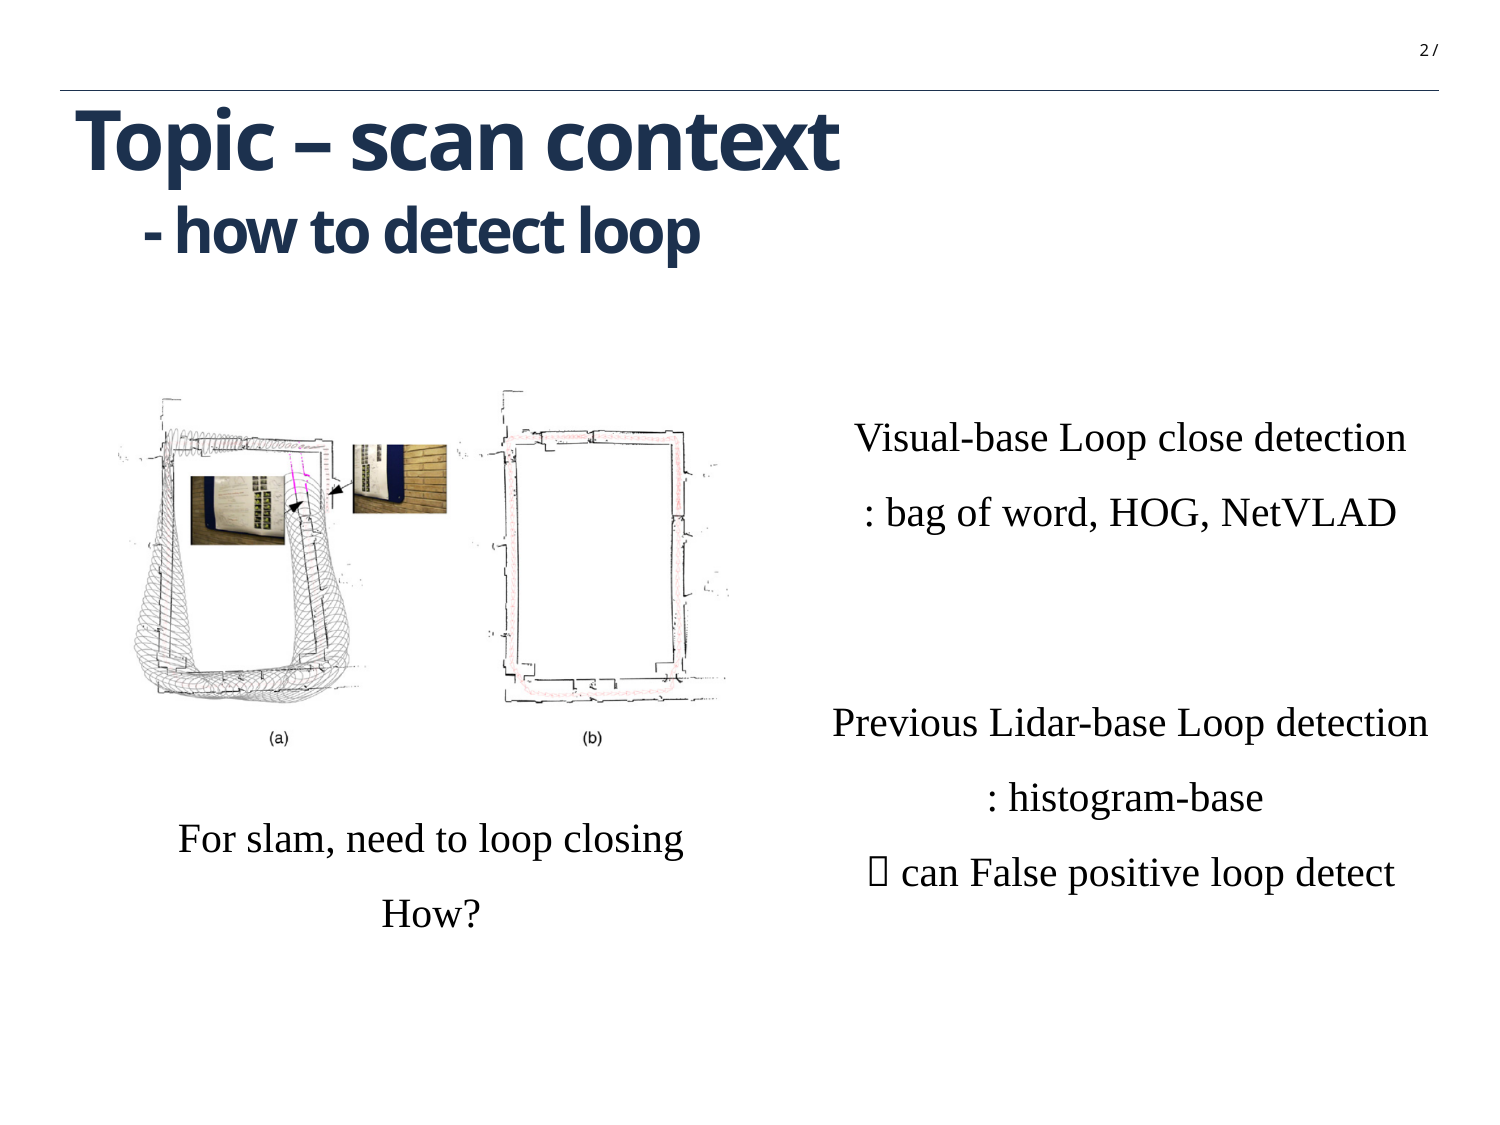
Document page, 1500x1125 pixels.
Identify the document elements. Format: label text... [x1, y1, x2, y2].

title Topic – scan context [59, 95, 1335, 186]
text_box Previous Lidar-base Loop detection : histogram-base  can False positive loop detect [804, 662, 1457, 902]
text_box Visual-base Loop close detection : bag of word, HOG, NetVLAD [820, 377, 1442, 543]
text_box 2 / [1193, 32, 1454, 70]
text_box - how to detect loop [128, 180, 1403, 276]
text_box For slam, need to loop closing How? [120, 778, 743, 944]
picture [79, 377, 783, 760]
